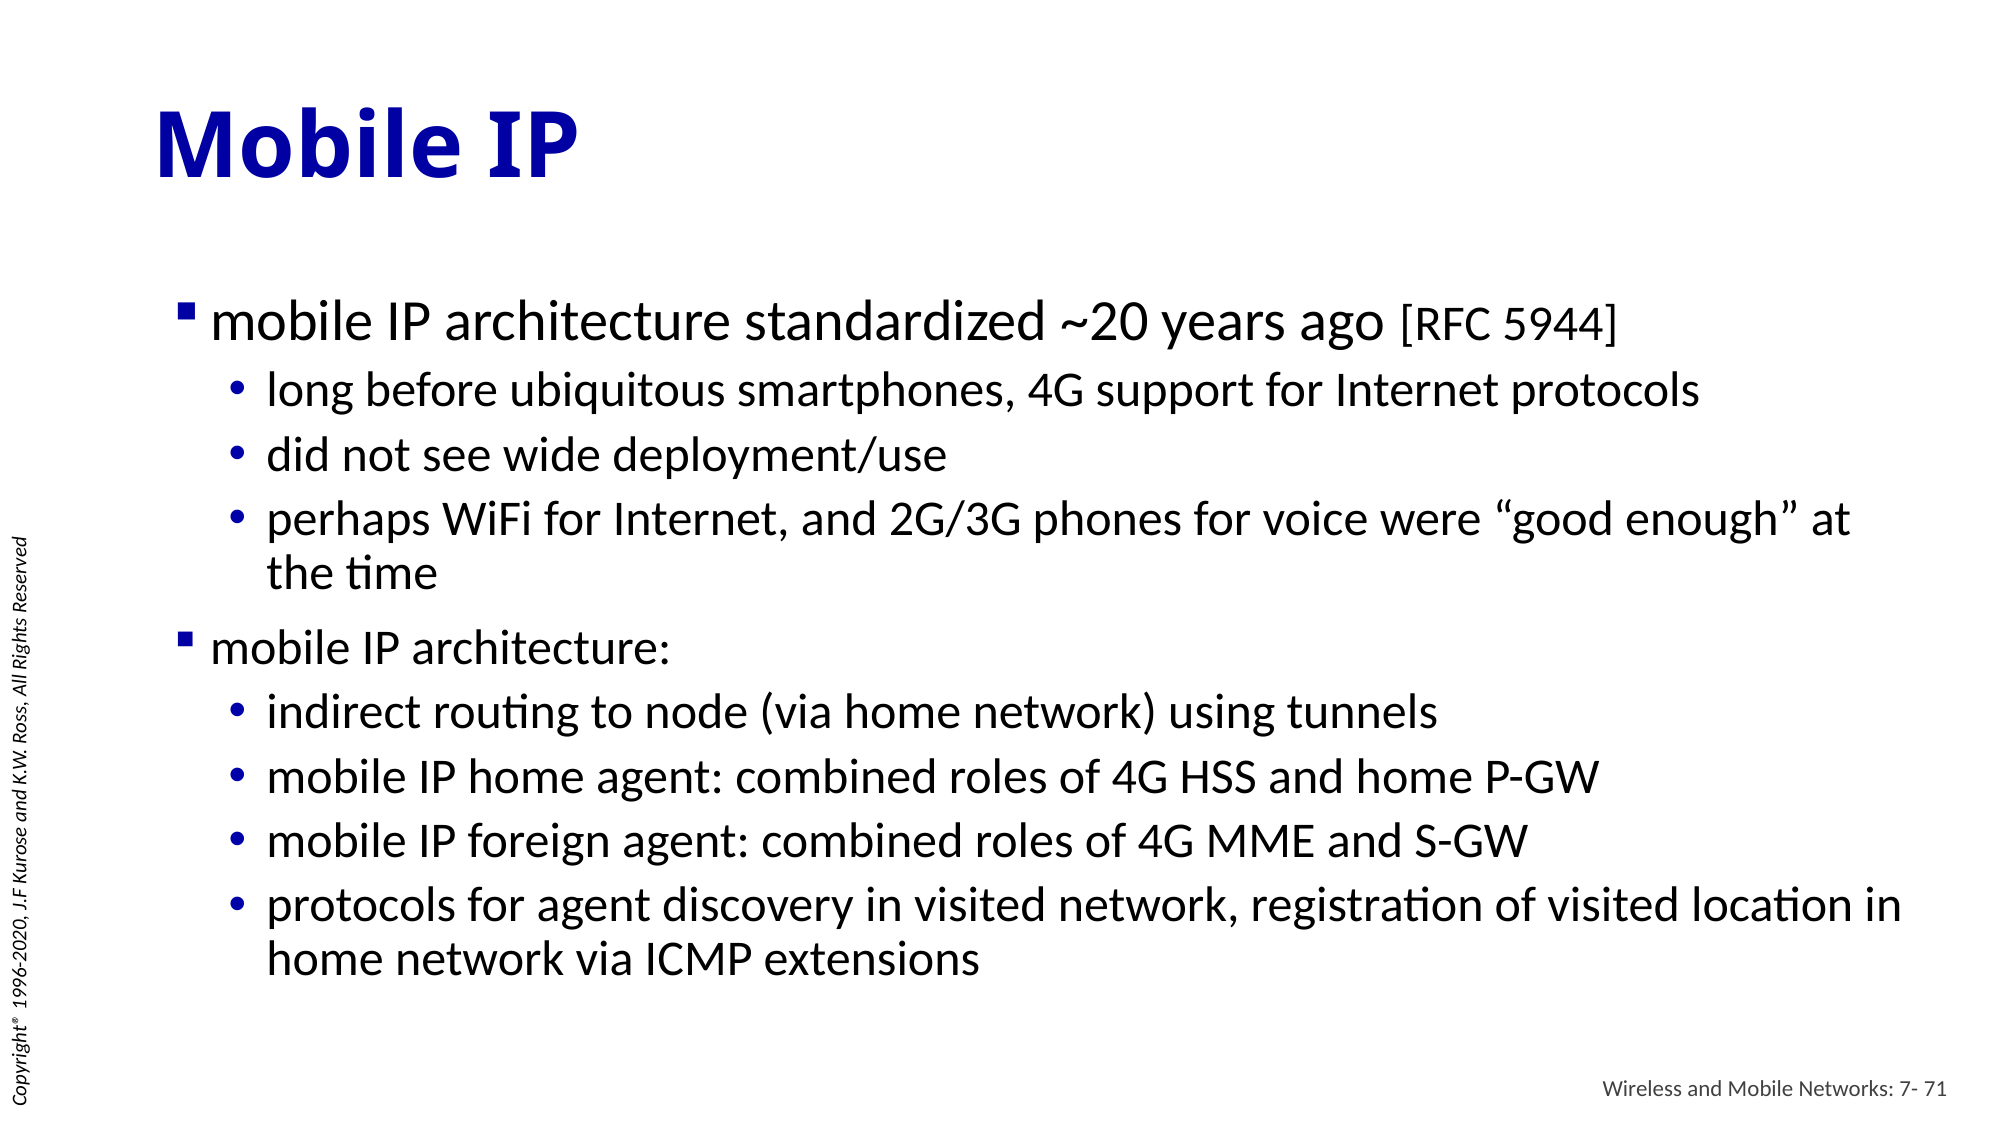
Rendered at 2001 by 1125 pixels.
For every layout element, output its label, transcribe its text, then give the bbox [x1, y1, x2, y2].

title Mobile IP [137, 74, 1863, 221]
list mobile IP architecture standardized ~20 years ago [RFC 5944] long before ubiquitous smartphones, 4G support for Internet protocols did not see wide deployment/use perhaps WiFi for Internet, and 2G/3G phones for voice were “good enough” at the time mobile IP architecture: indirect routing to node (via home network) using tunnels mobile IP home agent: combined roles of 4G HSS and home P-GW mobile IP foreign agent: combined roles of 4G MME and S-GW protocols for agent discovery in visited network, registration of visited location in home network via ICMP extensions [137, 282, 1930, 1044]
slide_number Wireless and Mobile Networks: 7- 71 [1512, 1056, 1963, 1117]
